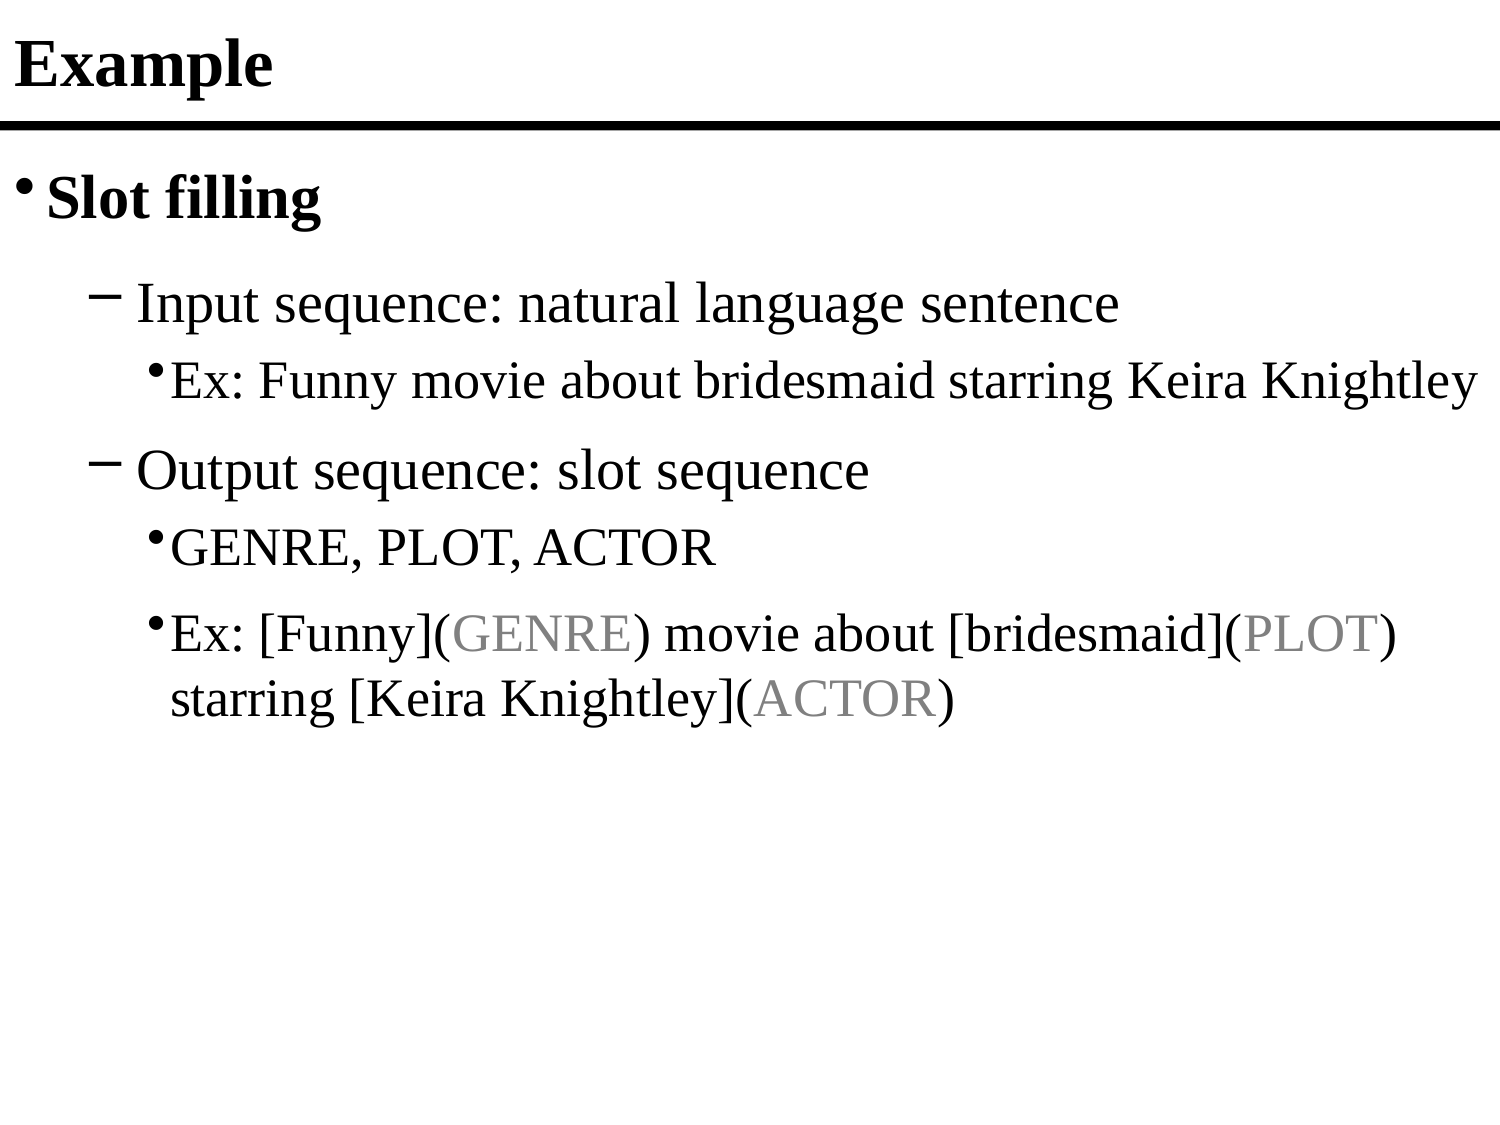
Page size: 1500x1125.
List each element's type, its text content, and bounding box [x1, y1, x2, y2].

title Example [0, 0, 1500, 119]
list Slot filling Input sequence: natural language sentence Ex: Funny movie about bridesmaid starring Keira Knightley Output sequence: slot sequence GENRE, PLOT, ACTOR Ex: [Funny](GENRE) movie about [bridesmaid](PLOT) starring [Keira Knightley](ACTOR) [0, 148, 1500, 802]
